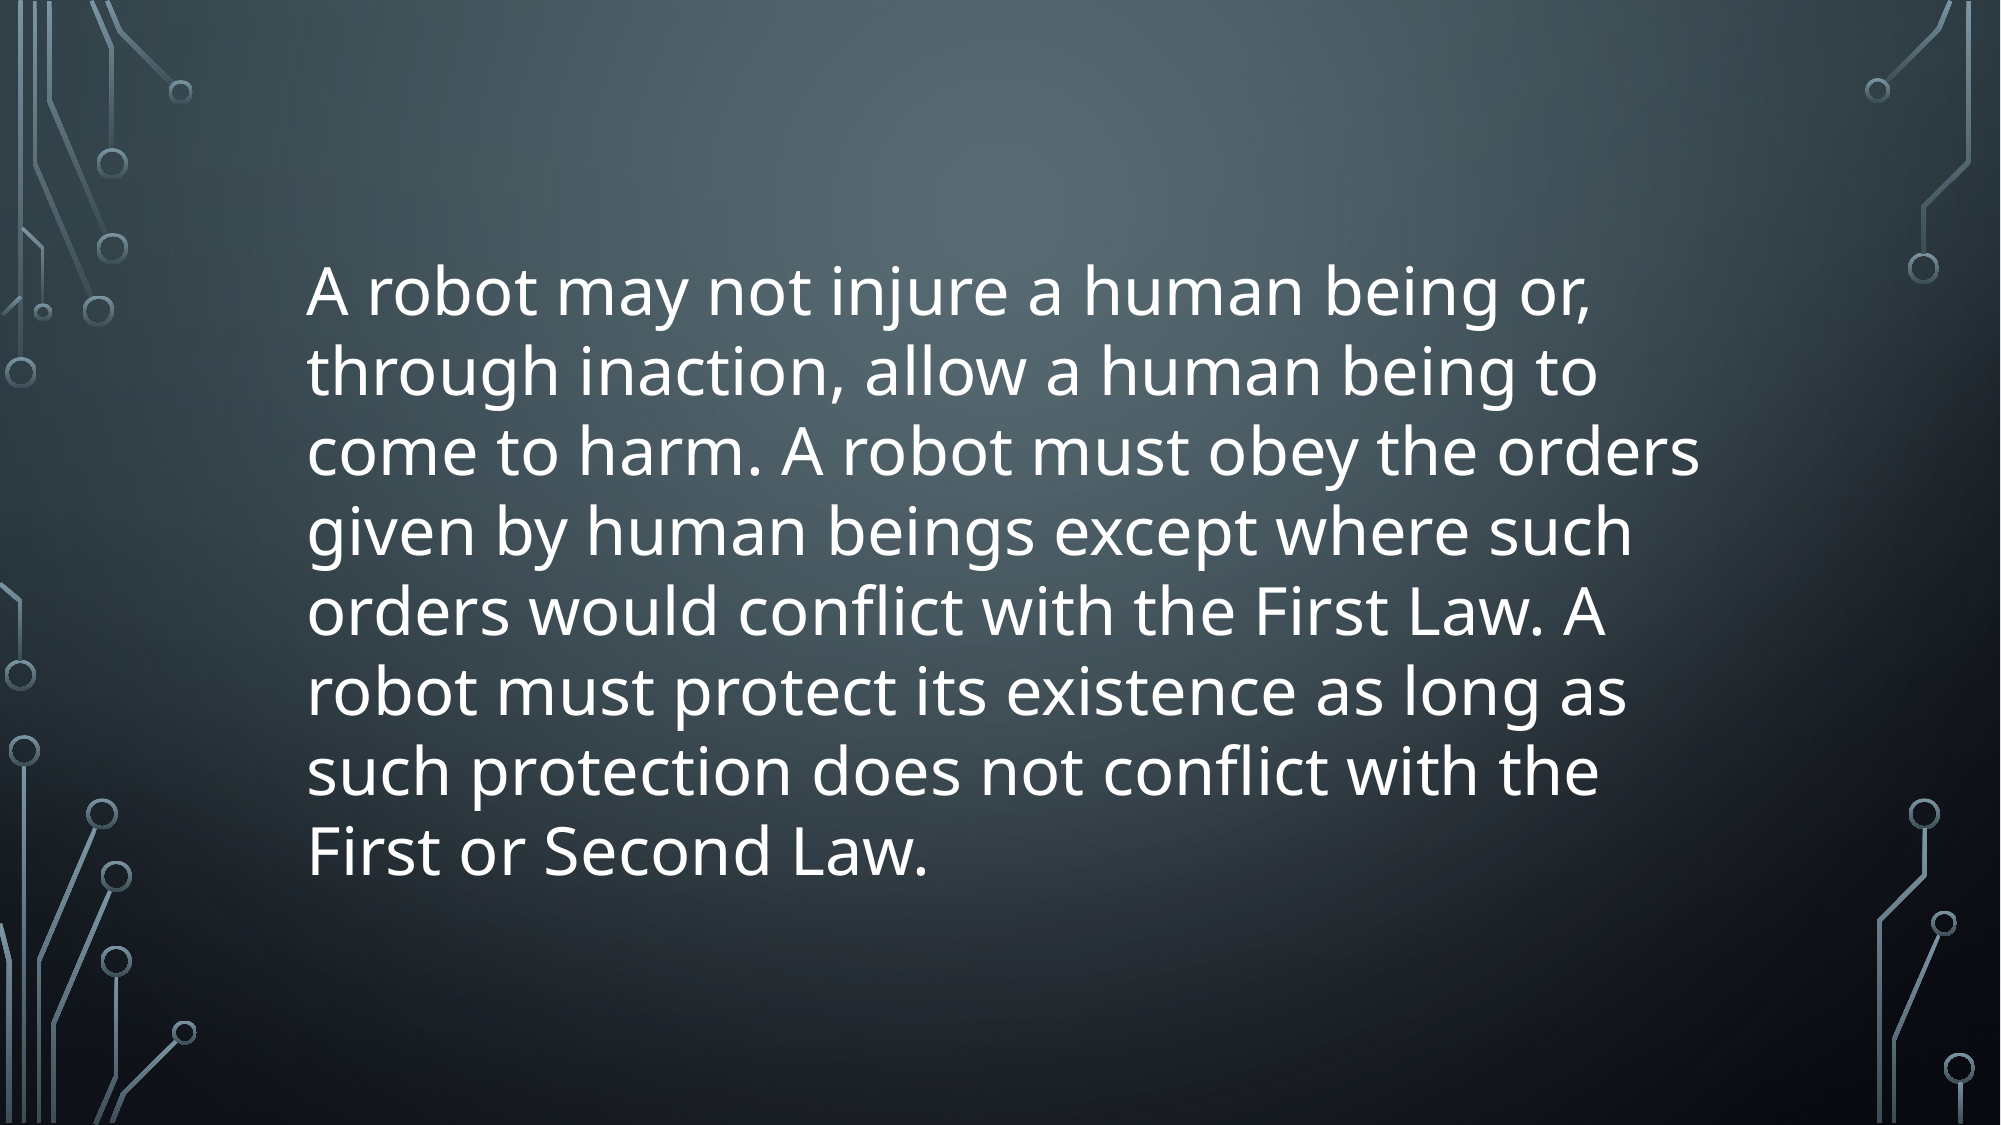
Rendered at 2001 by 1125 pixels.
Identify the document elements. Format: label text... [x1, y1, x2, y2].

text_box A robot may not injure a human being or, through inaction, allow a human being to come to harm. A robot must obey the orders given by human beings except where such orders would conflict with the First Law. A robot must protect its existence as long as such protection does not conflict with the First or Second Law. [291, 241, 1748, 987]
